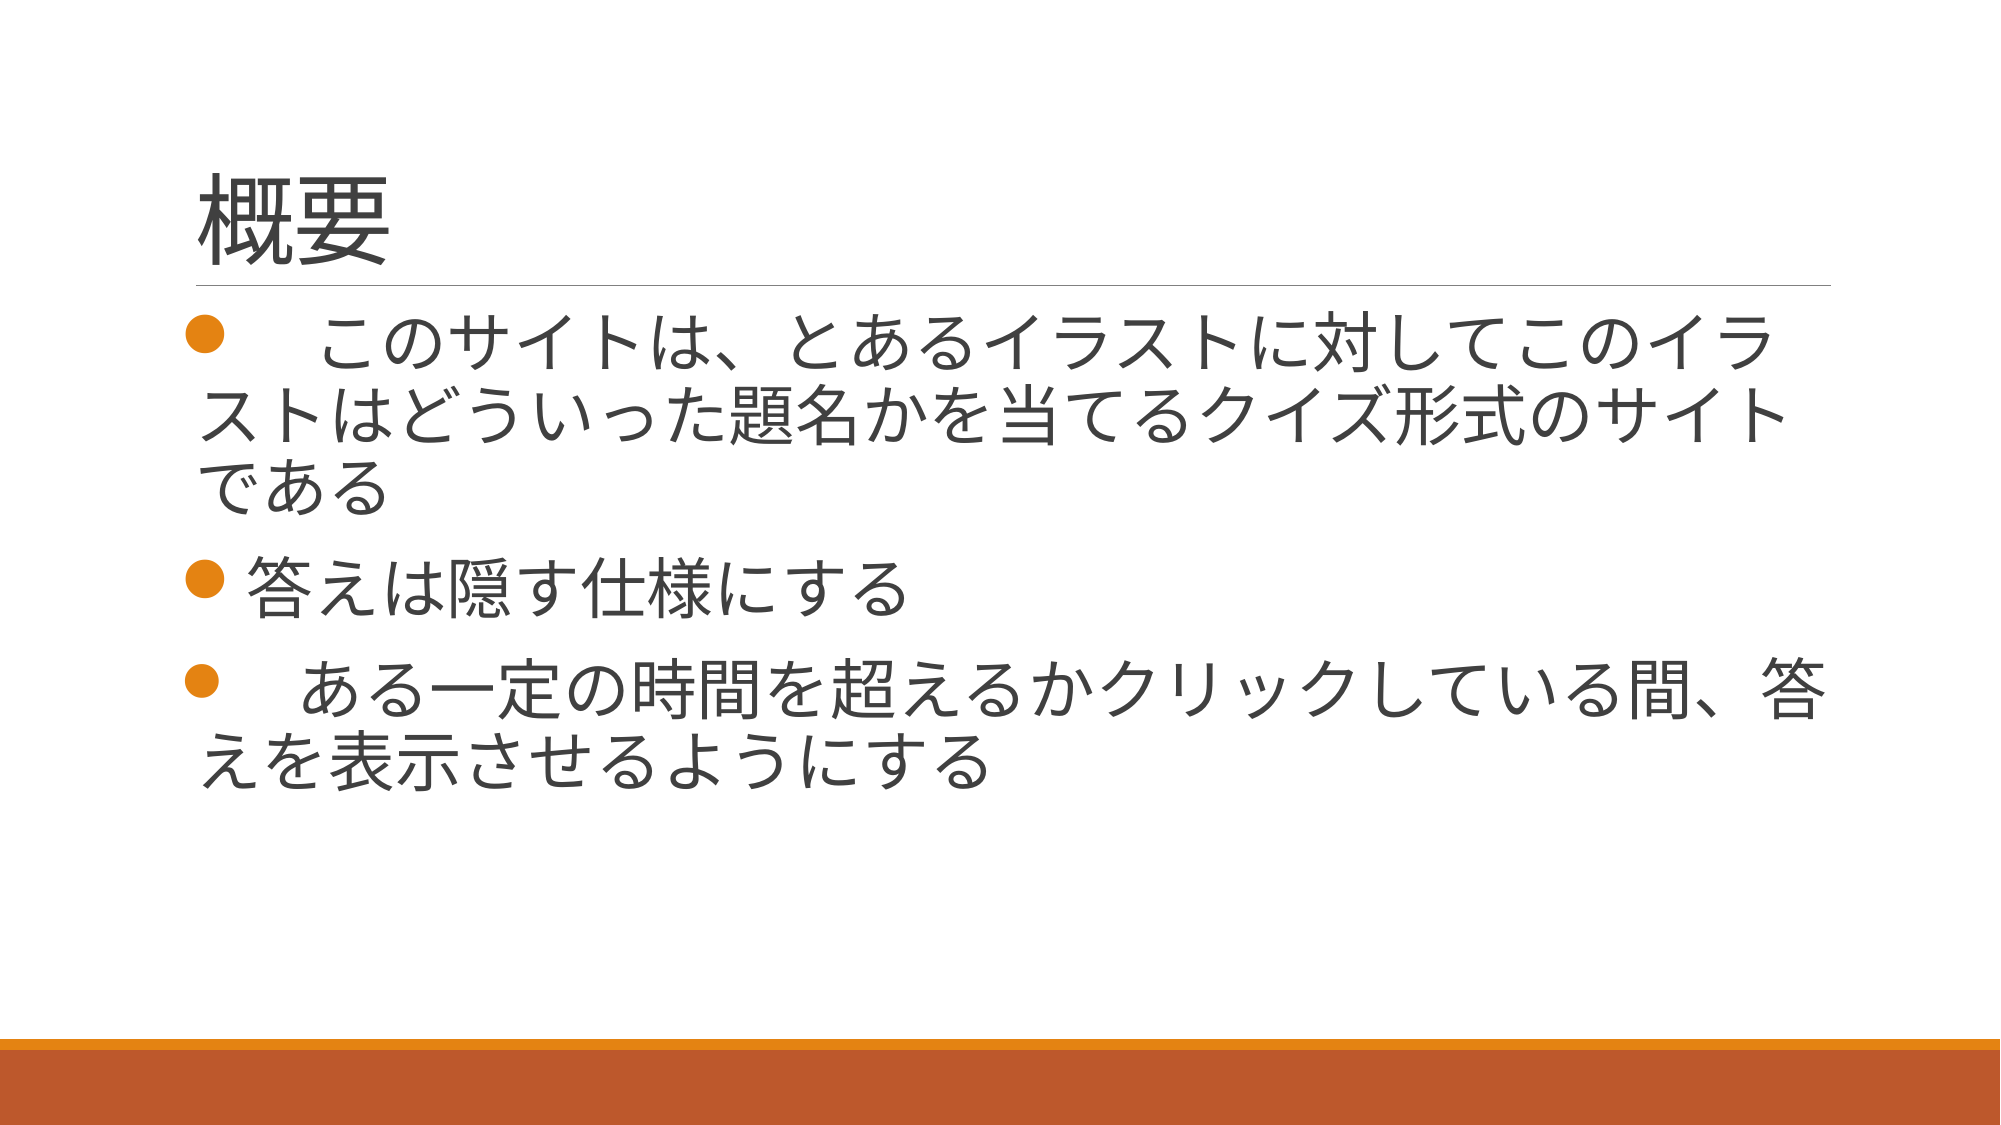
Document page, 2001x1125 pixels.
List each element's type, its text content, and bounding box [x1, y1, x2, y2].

list このサイトは、とあるイラストに対してこのイラストはどういった題名かを当てるクイズ形式のサイトである 答えは隠す仕様にする ある一定の時間を超えるかクリックしている間、答えを表示させるようにする [180, 302, 1830, 963]
title 概要 [180, 47, 1830, 285]
